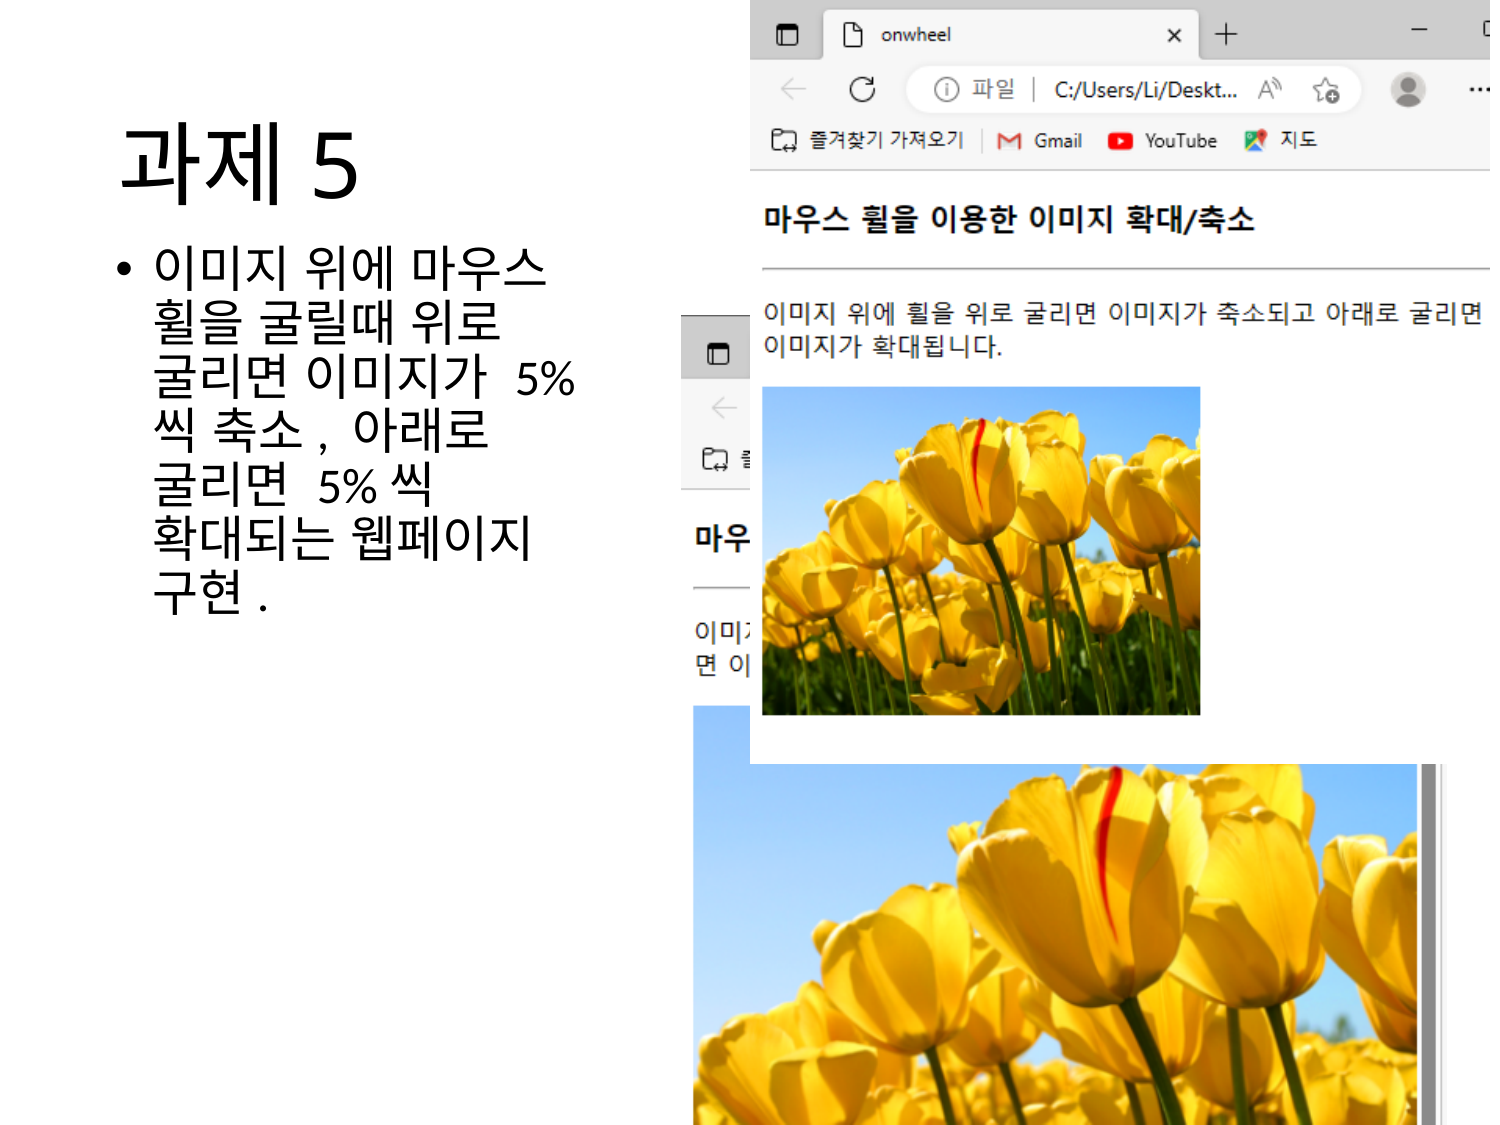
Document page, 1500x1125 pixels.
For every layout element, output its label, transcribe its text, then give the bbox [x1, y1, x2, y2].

title 과제5 [103, 59, 749, 278]
list 이미지 위에 마우스 휠을 굴릴때 위로 굴리면 이미지가 5%씩 축소, 아래로 굴리면 5%씩 확대되는 웹페이지 구현. [100, 236, 639, 951]
picture [681, 0, 1490, 1125]
